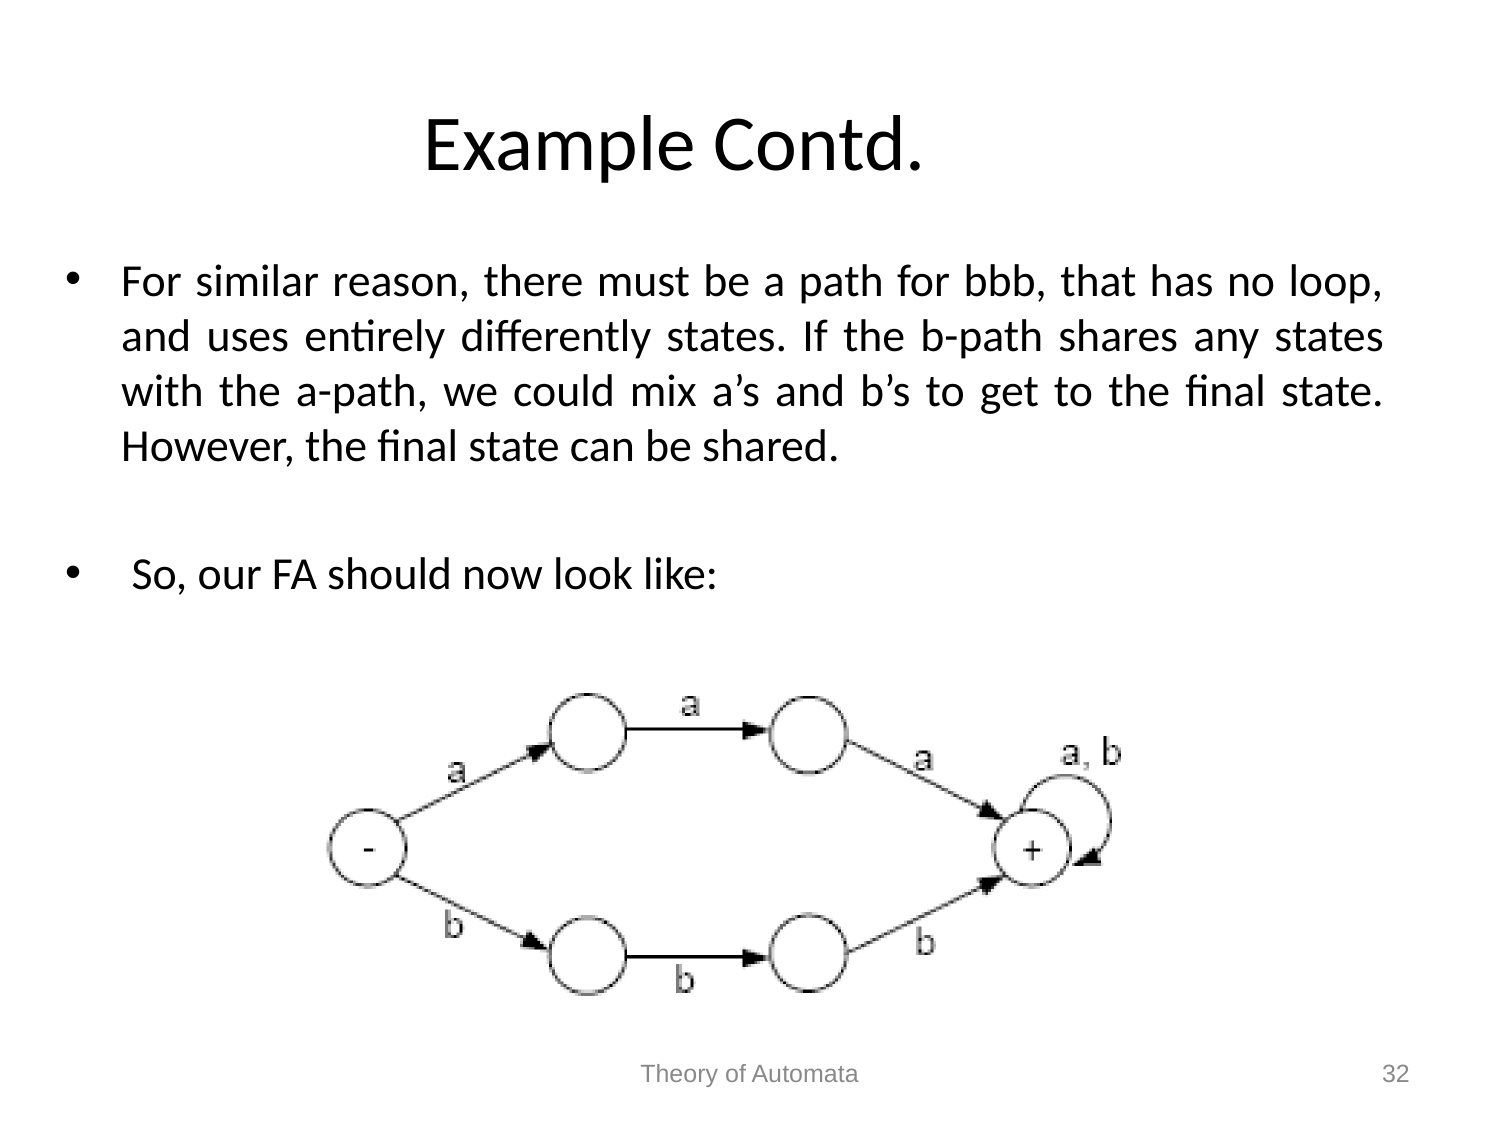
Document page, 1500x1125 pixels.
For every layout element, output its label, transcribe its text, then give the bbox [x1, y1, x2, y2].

list For similar reason, there must be a path for bbb, that has no loop, and uses entirely differently states. If the b-path shares any states with the a-path, we could mix a’s and b’s to get to the final state. However, the final state can be shared. So, our FA should now look like: [50, 242, 1400, 986]
picture [312, 687, 1138, 1007]
text_box 32 [1074, 1042, 1425, 1103]
title Example Contd. [0, 45, 1350, 233]
text_box Theory of Automata [512, 1042, 988, 1103]
